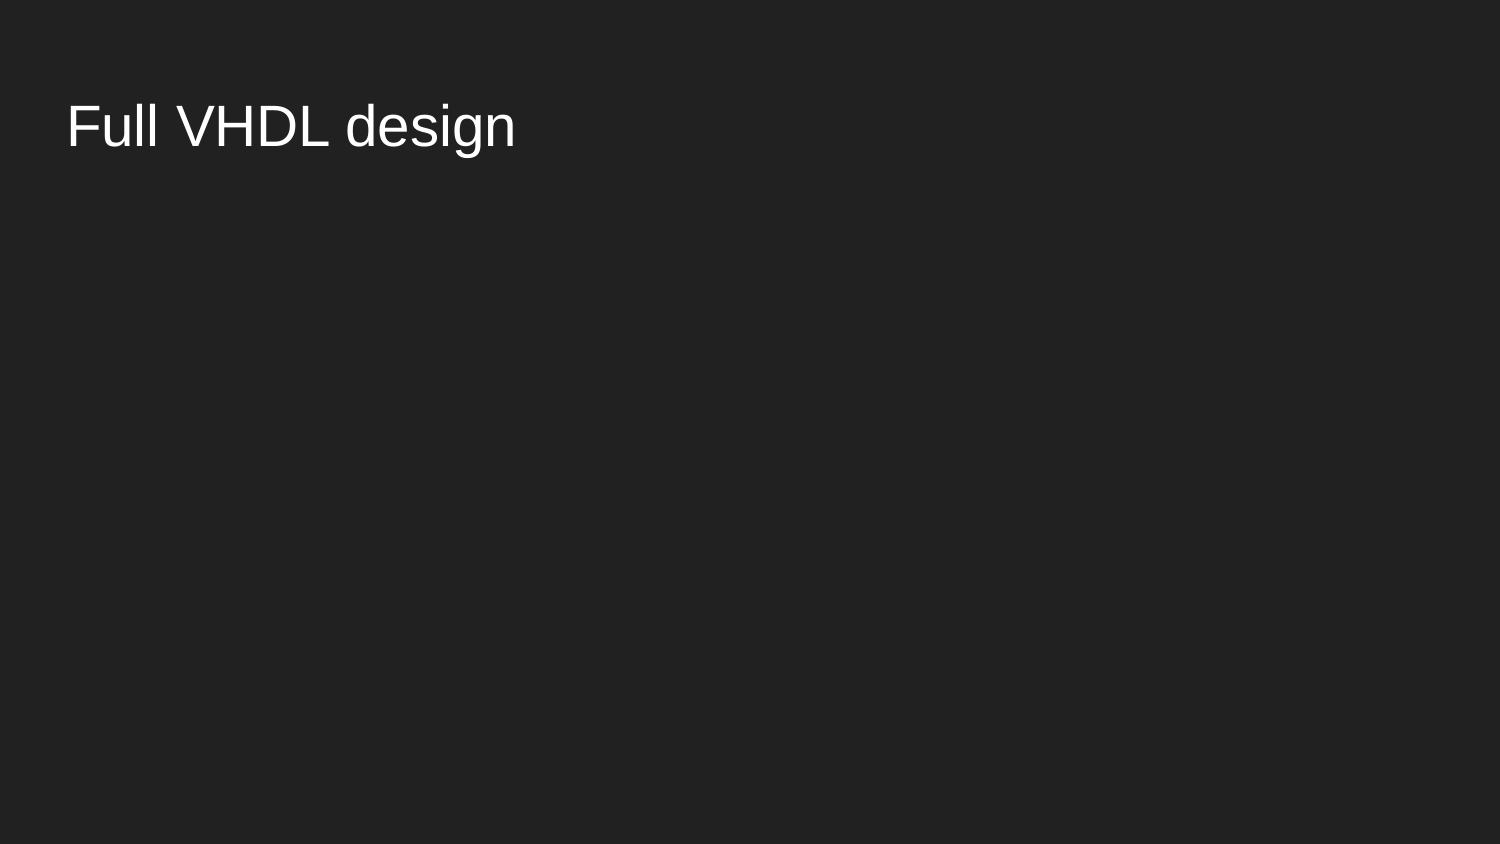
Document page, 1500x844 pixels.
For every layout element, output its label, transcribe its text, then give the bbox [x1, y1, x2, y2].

title Full VHDL design [51, 72, 1449, 167]
